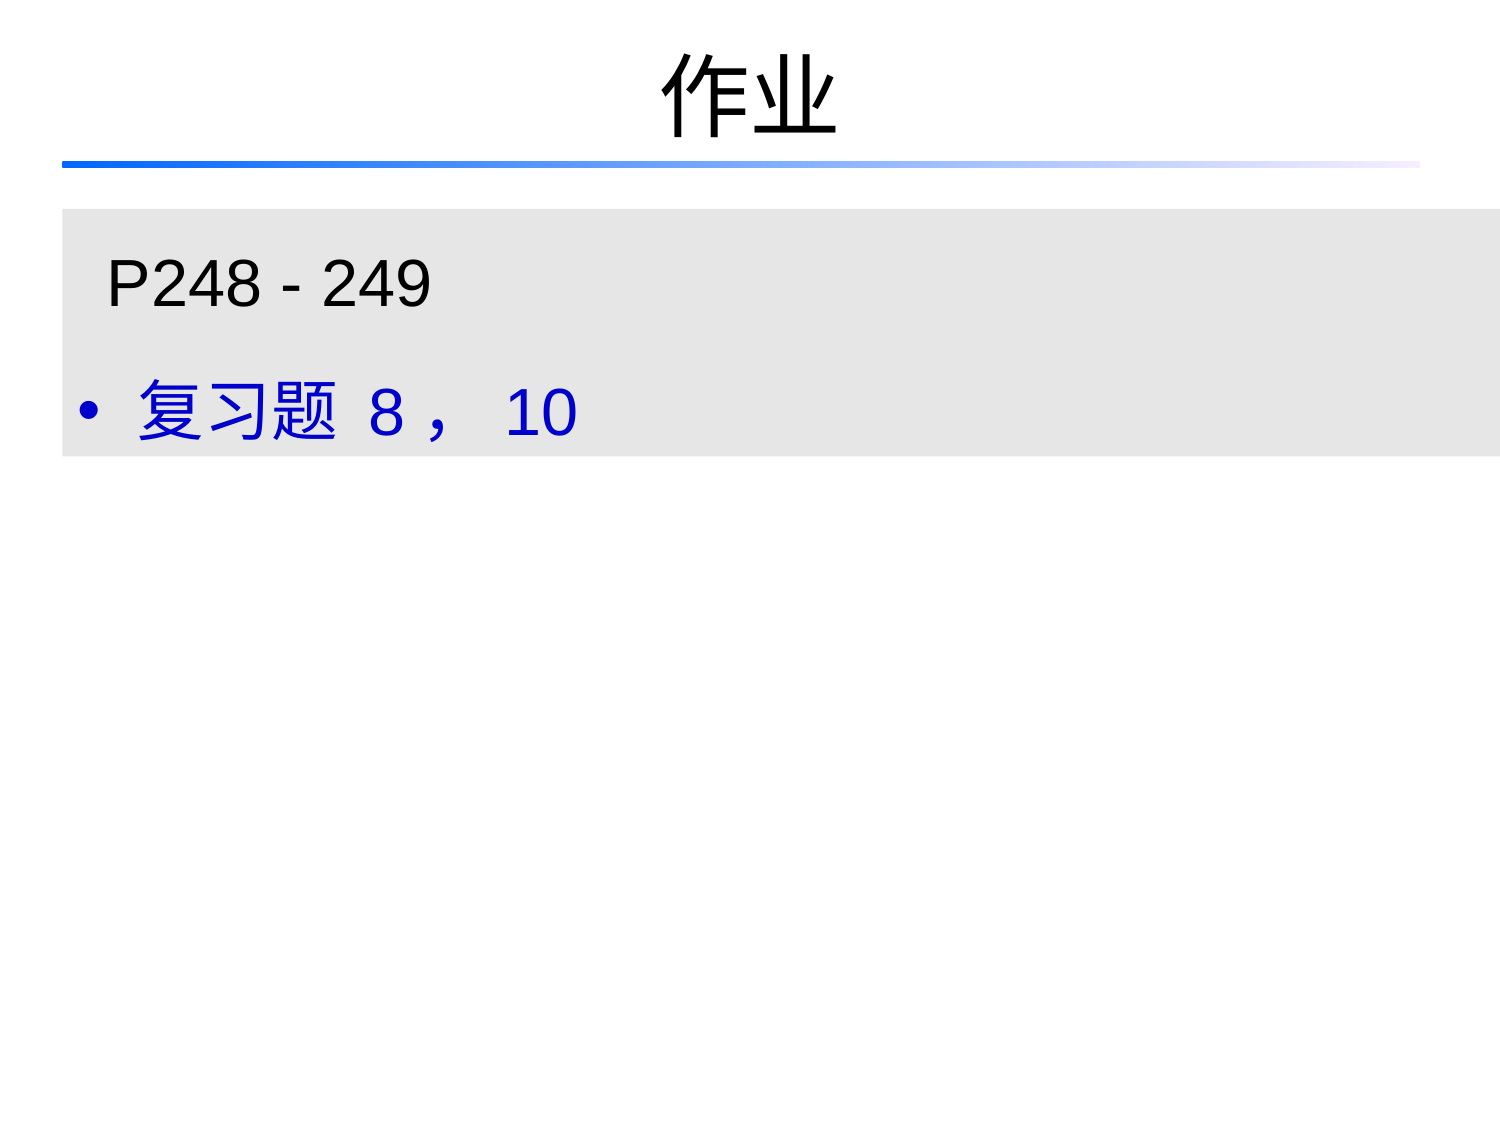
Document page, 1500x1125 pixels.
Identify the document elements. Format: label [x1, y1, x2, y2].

title [74, 0, 1426, 188]
text_box [62, 208, 1500, 457]
text_box [62, 161, 1421, 168]
